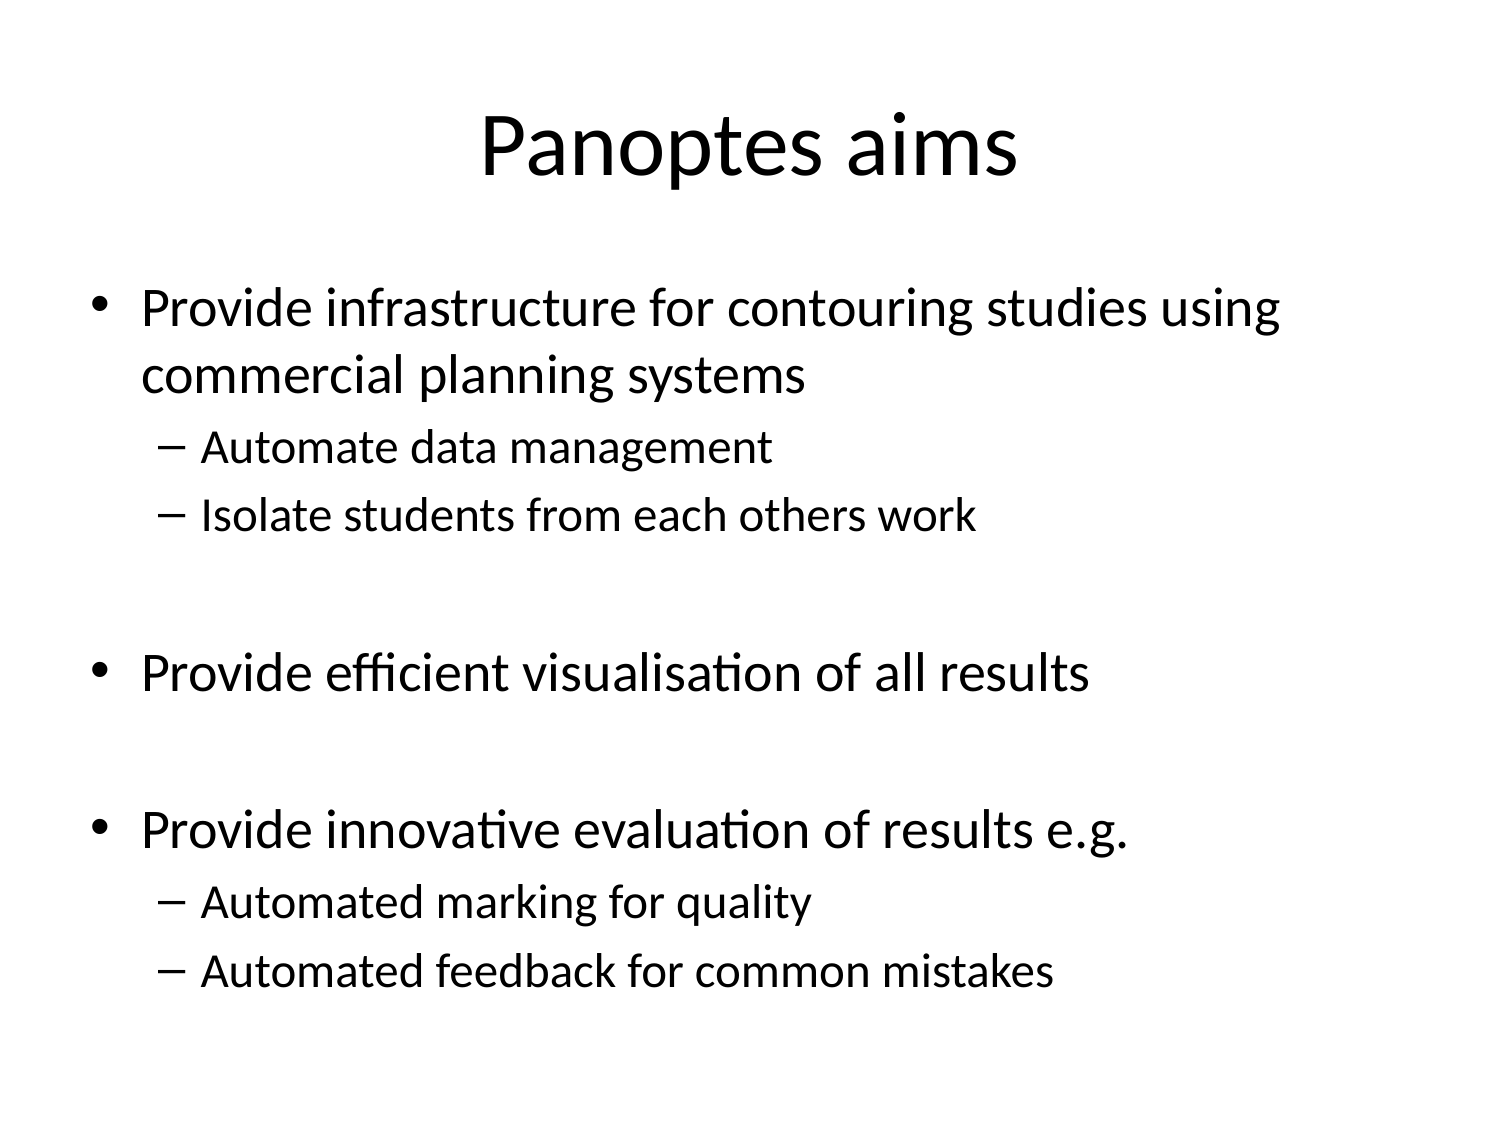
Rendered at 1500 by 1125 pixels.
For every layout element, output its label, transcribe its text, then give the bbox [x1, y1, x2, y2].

title Panoptes aims [75, 45, 1425, 233]
list Provide infrastructure for contouring studies using commercial planning systems Automate data management Isolate students from each others work Provide efficient visualisation of all results Provide innovative evaluation of results e.g. Automated marking for quality Automated feedback for common mistakes [75, 262, 1425, 1005]
